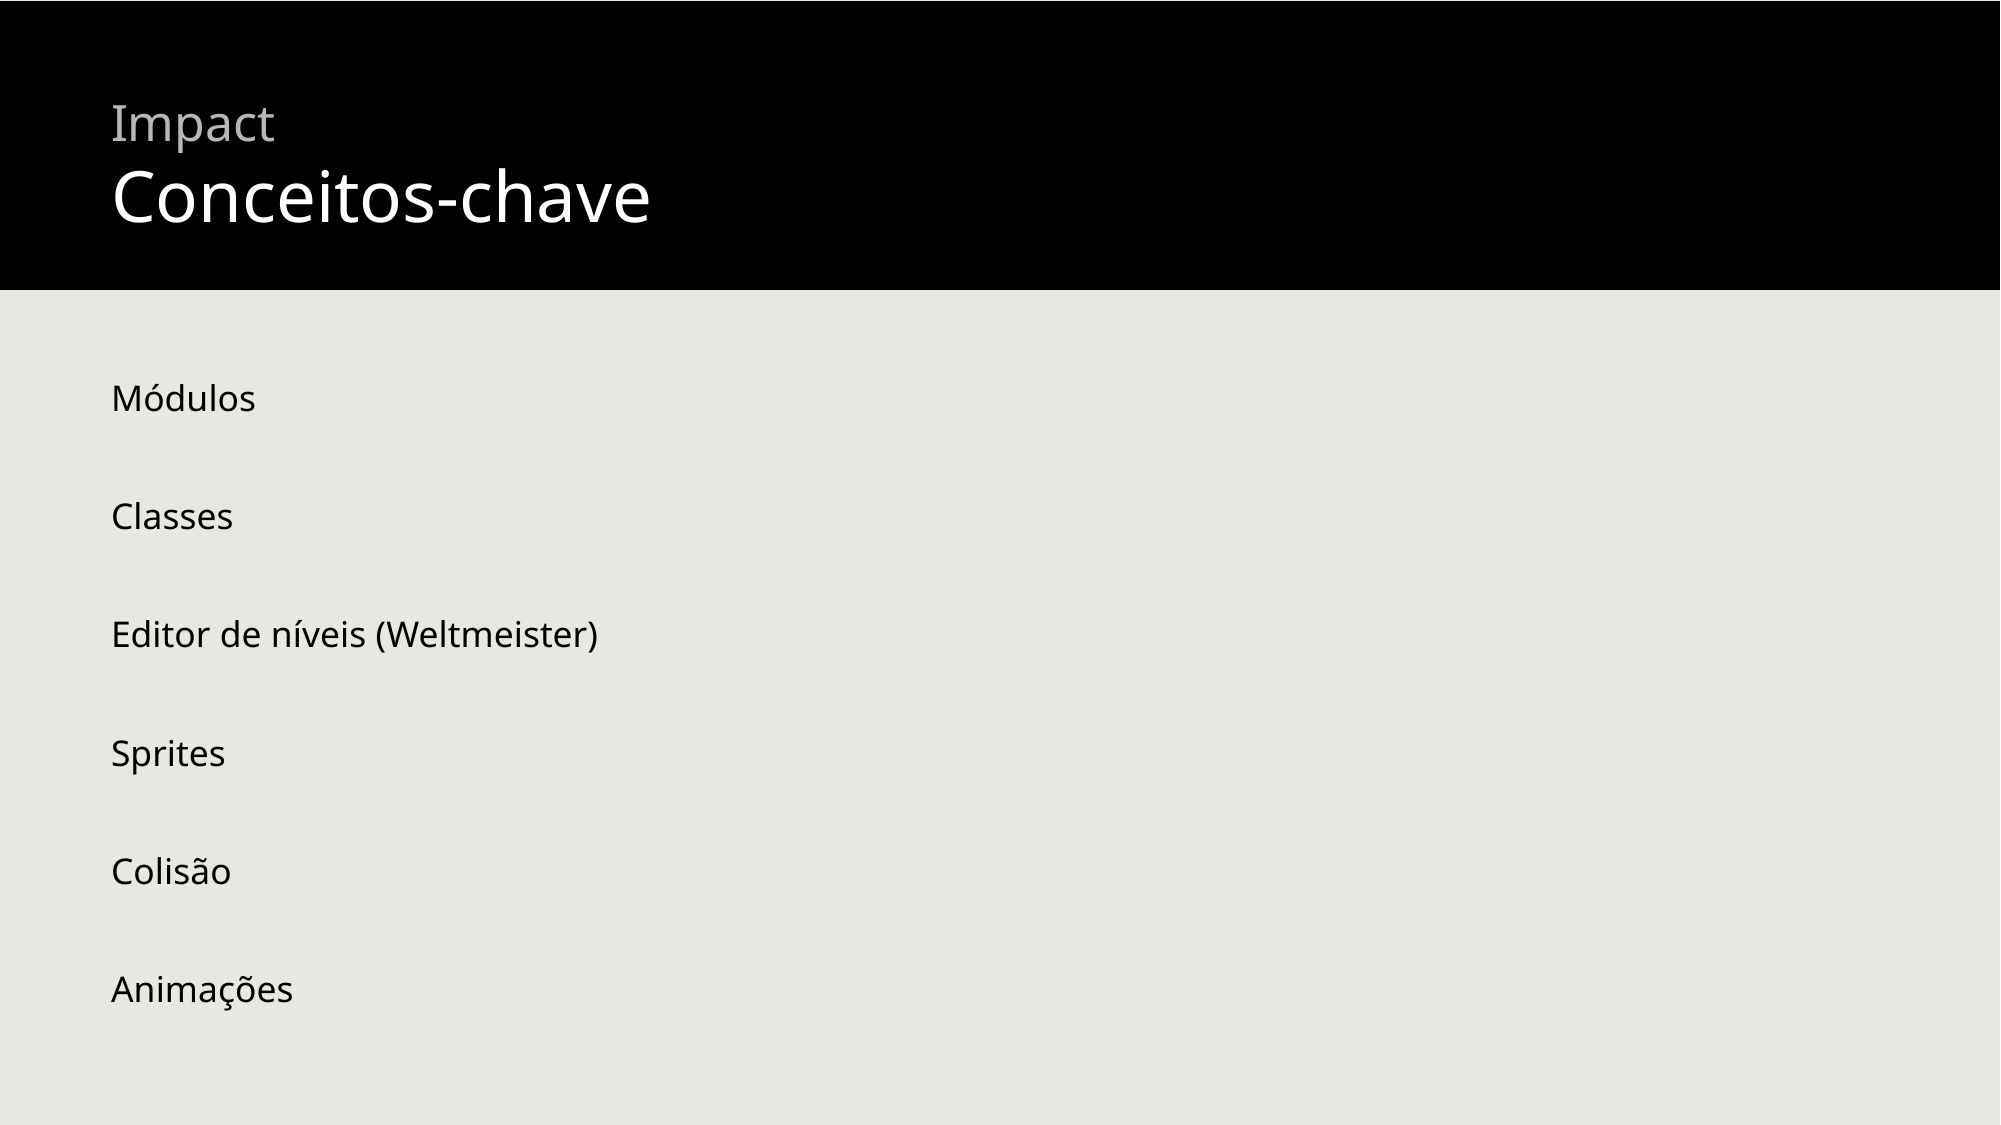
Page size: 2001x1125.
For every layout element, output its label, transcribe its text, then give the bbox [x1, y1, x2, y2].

title Impact Conceitos-chave [96, 84, 920, 262]
text_box [0, 0, 2000, 291]
list Módulos Classes Editor de níveis (Weltmeister) Sprites Colisão Animações [96, 373, 1838, 1030]
